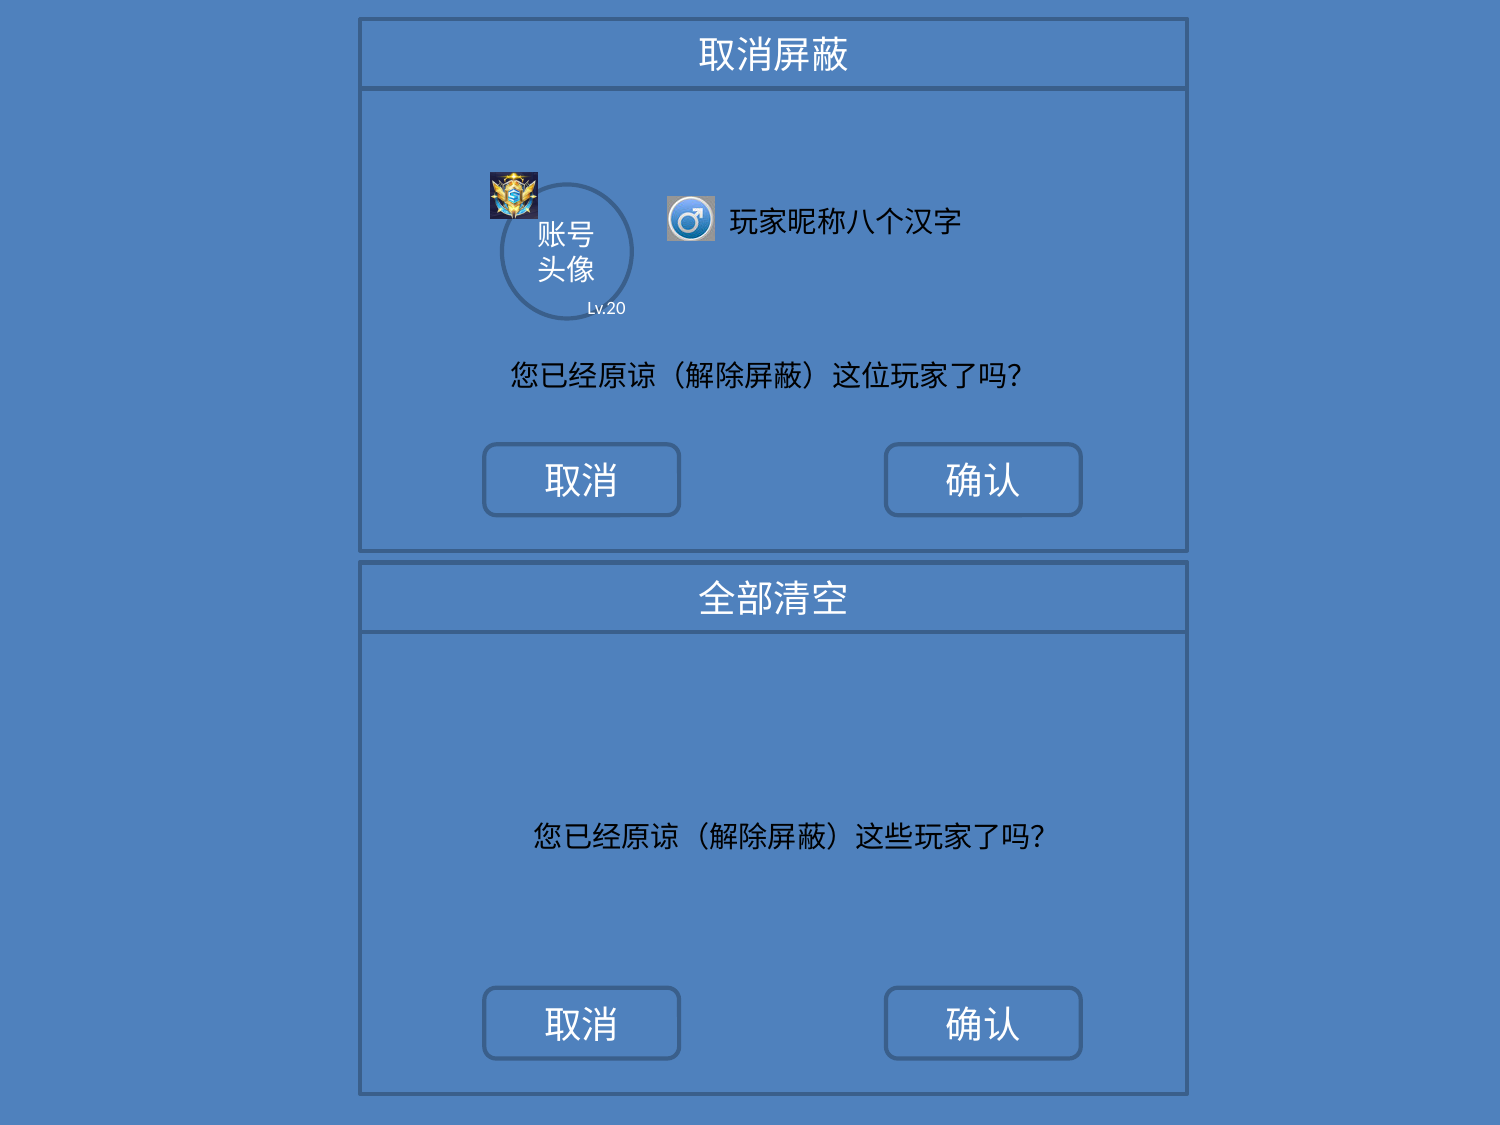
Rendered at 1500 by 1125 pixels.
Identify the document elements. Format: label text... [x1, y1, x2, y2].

text_box 全部清空 [358, 560, 1189, 634]
picture [666, 195, 715, 241]
text_box 确认 [883, 985, 1083, 1061]
text_box [358, 634, 1189, 1096]
picture [489, 172, 538, 219]
text_box 您已经原谅（解除屏蔽）这些玩家了吗？ [490, 810, 1105, 861]
text_box [358, 91, 1189, 553]
text_box 取消屏蔽 [358, 17, 1189, 91]
text_box 确认 [883, 442, 1083, 518]
text_box 取消 [482, 442, 682, 518]
text_box 玩家昵称八个汉字 [716, 196, 1046, 246]
text_box Lv.20 [572, 288, 644, 326]
text_box 取消 [482, 985, 682, 1061]
text_box 您已经原谅（解除屏蔽）这位玩家了吗？ [466, 349, 1081, 400]
text_box 账号头像 [499, 182, 634, 321]
